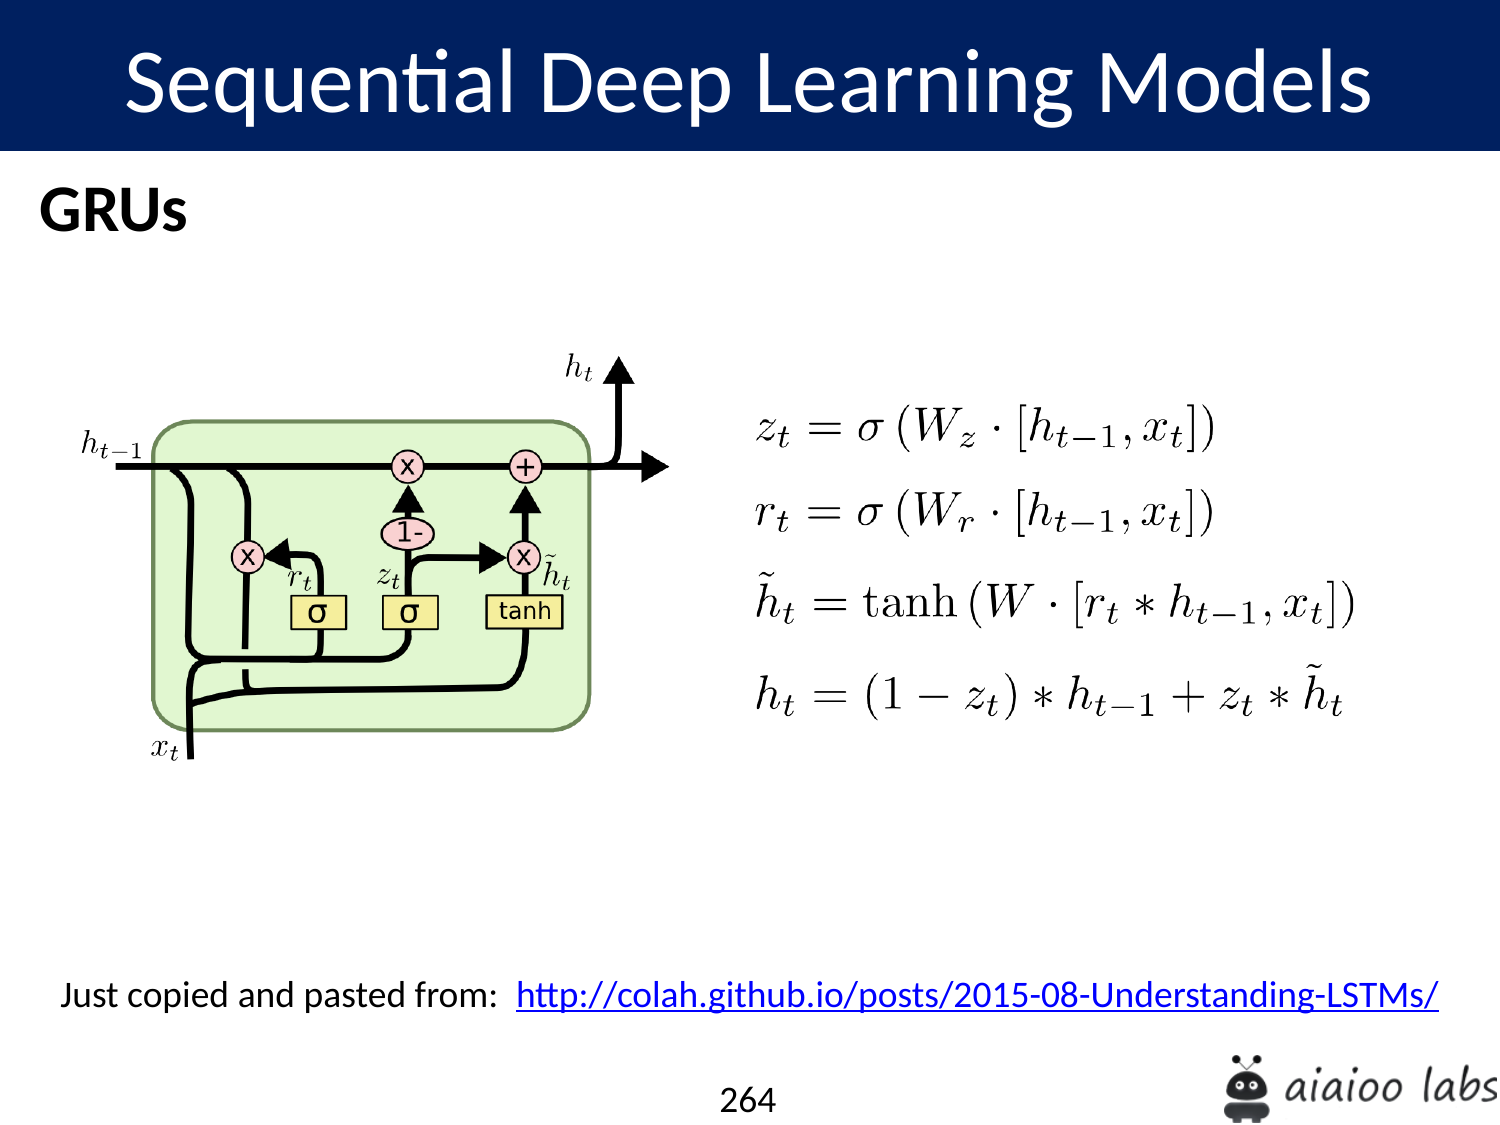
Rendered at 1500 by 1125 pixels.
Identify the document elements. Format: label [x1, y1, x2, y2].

text_box [45, 962, 1455, 1023]
list [24, 156, 1475, 1045]
picture [1224, 1055, 1497, 1123]
text_box [0, 0, 1500, 151]
picture [64, 350, 1435, 775]
